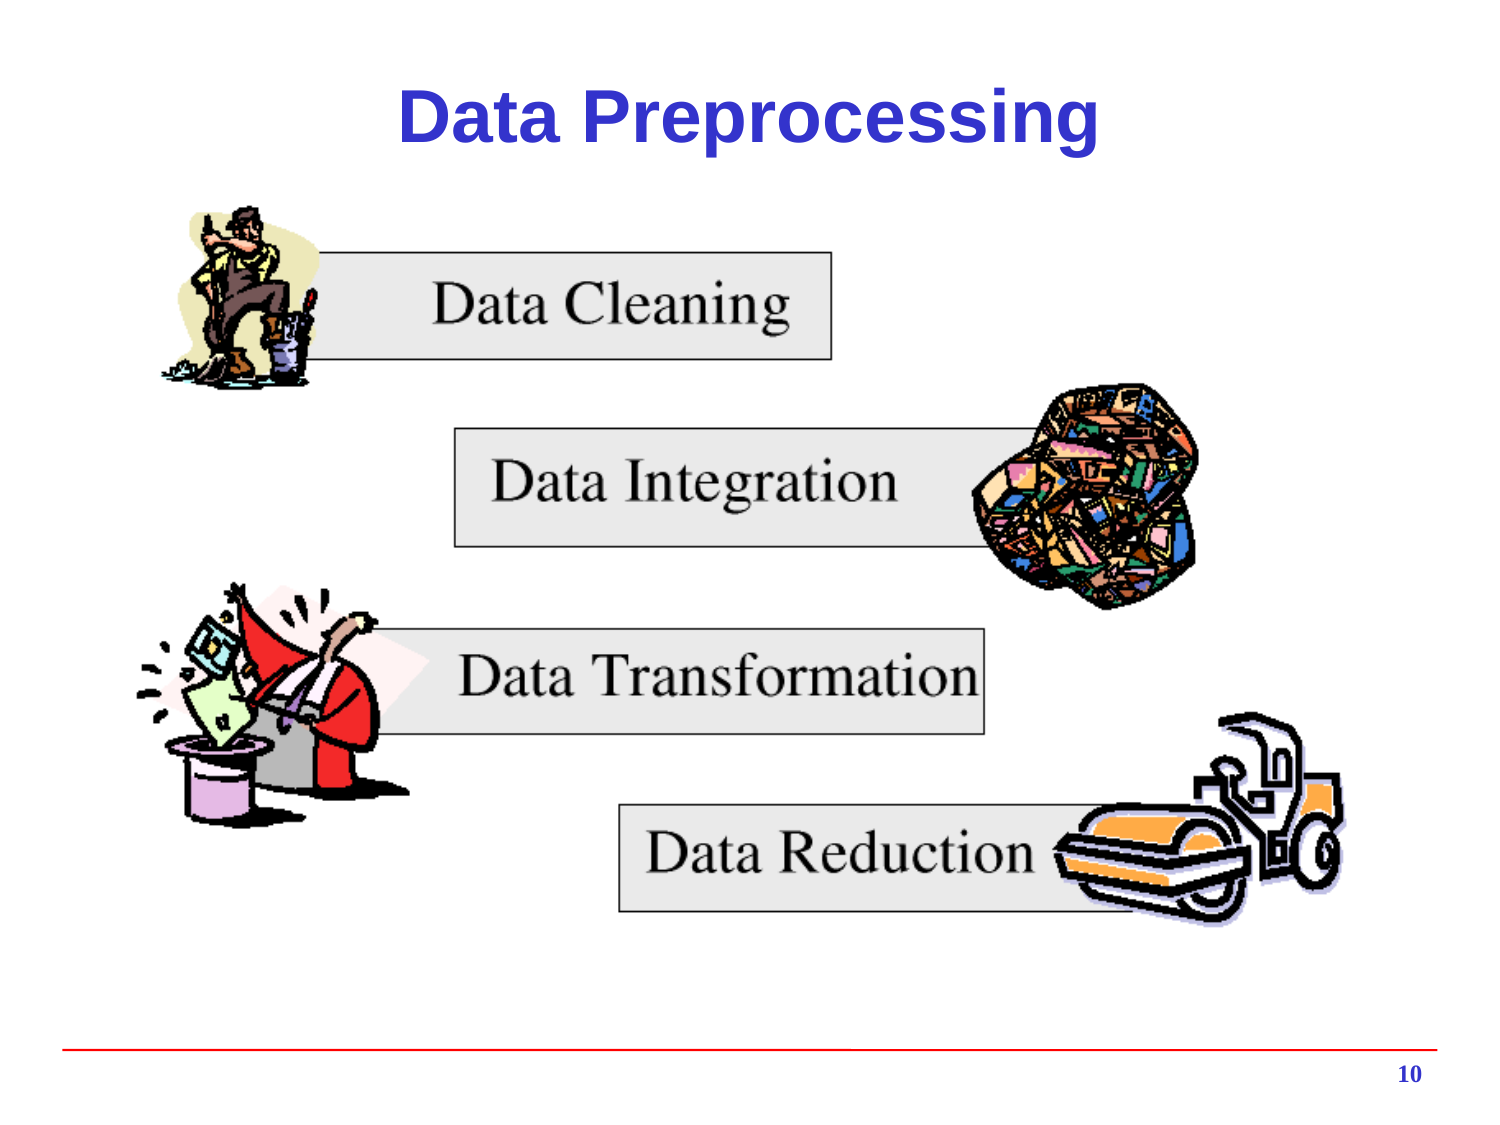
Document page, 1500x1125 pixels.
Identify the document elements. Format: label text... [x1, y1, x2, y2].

slide_number 10 [1124, 1049, 1438, 1101]
picture [124, 188, 1355, 940]
title Data Preprocessing [75, 62, 1425, 163]
